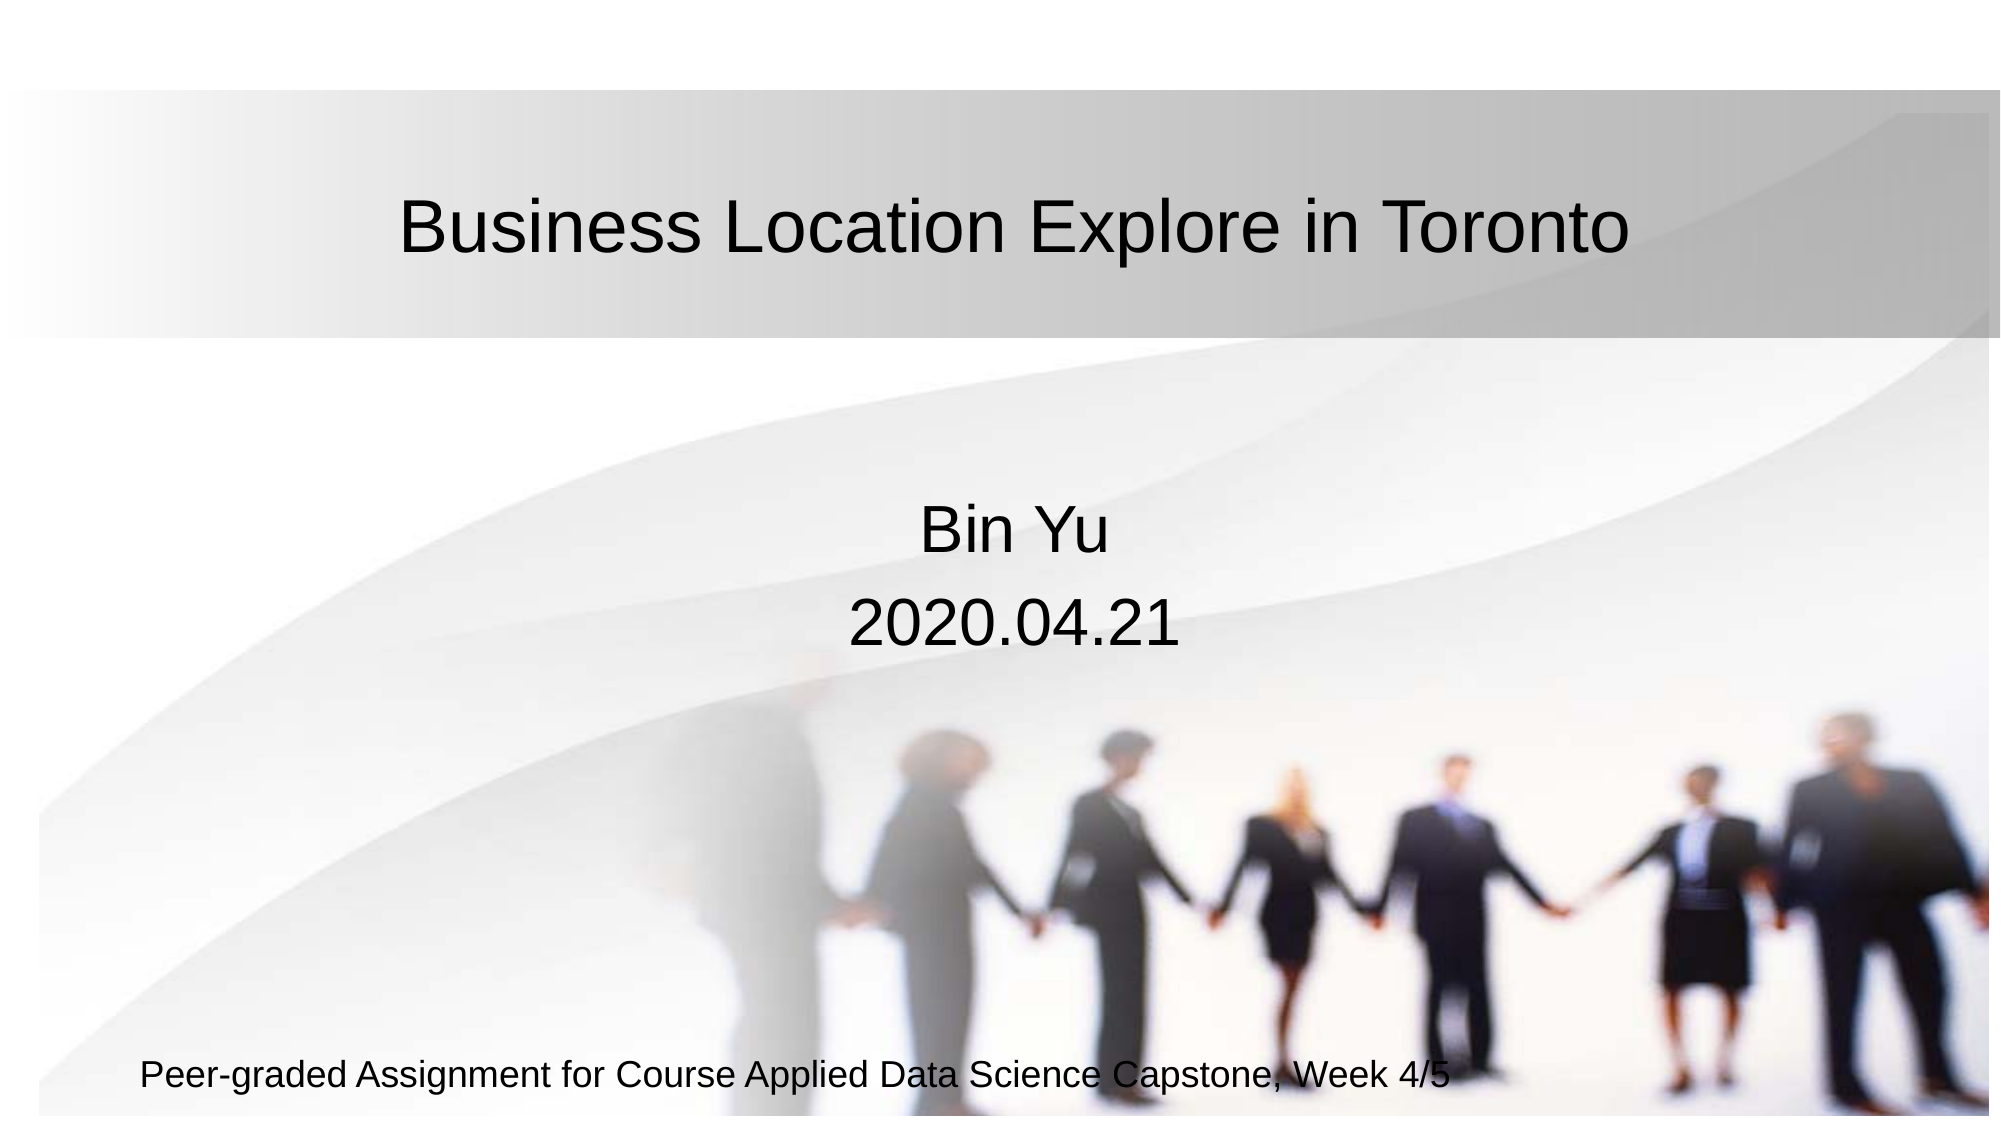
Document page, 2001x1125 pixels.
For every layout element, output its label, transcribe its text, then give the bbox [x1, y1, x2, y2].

text_box Peer-graded Assignment for Course Applied Data Science Capstone, Week 4/5 [124, 1042, 1923, 1103]
picture [39, 338, 1989, 1116]
subtitle Bin Yu 2020.04.21 [408, 494, 1622, 744]
title Business Location Explore in Toronto [165, 101, 1866, 344]
